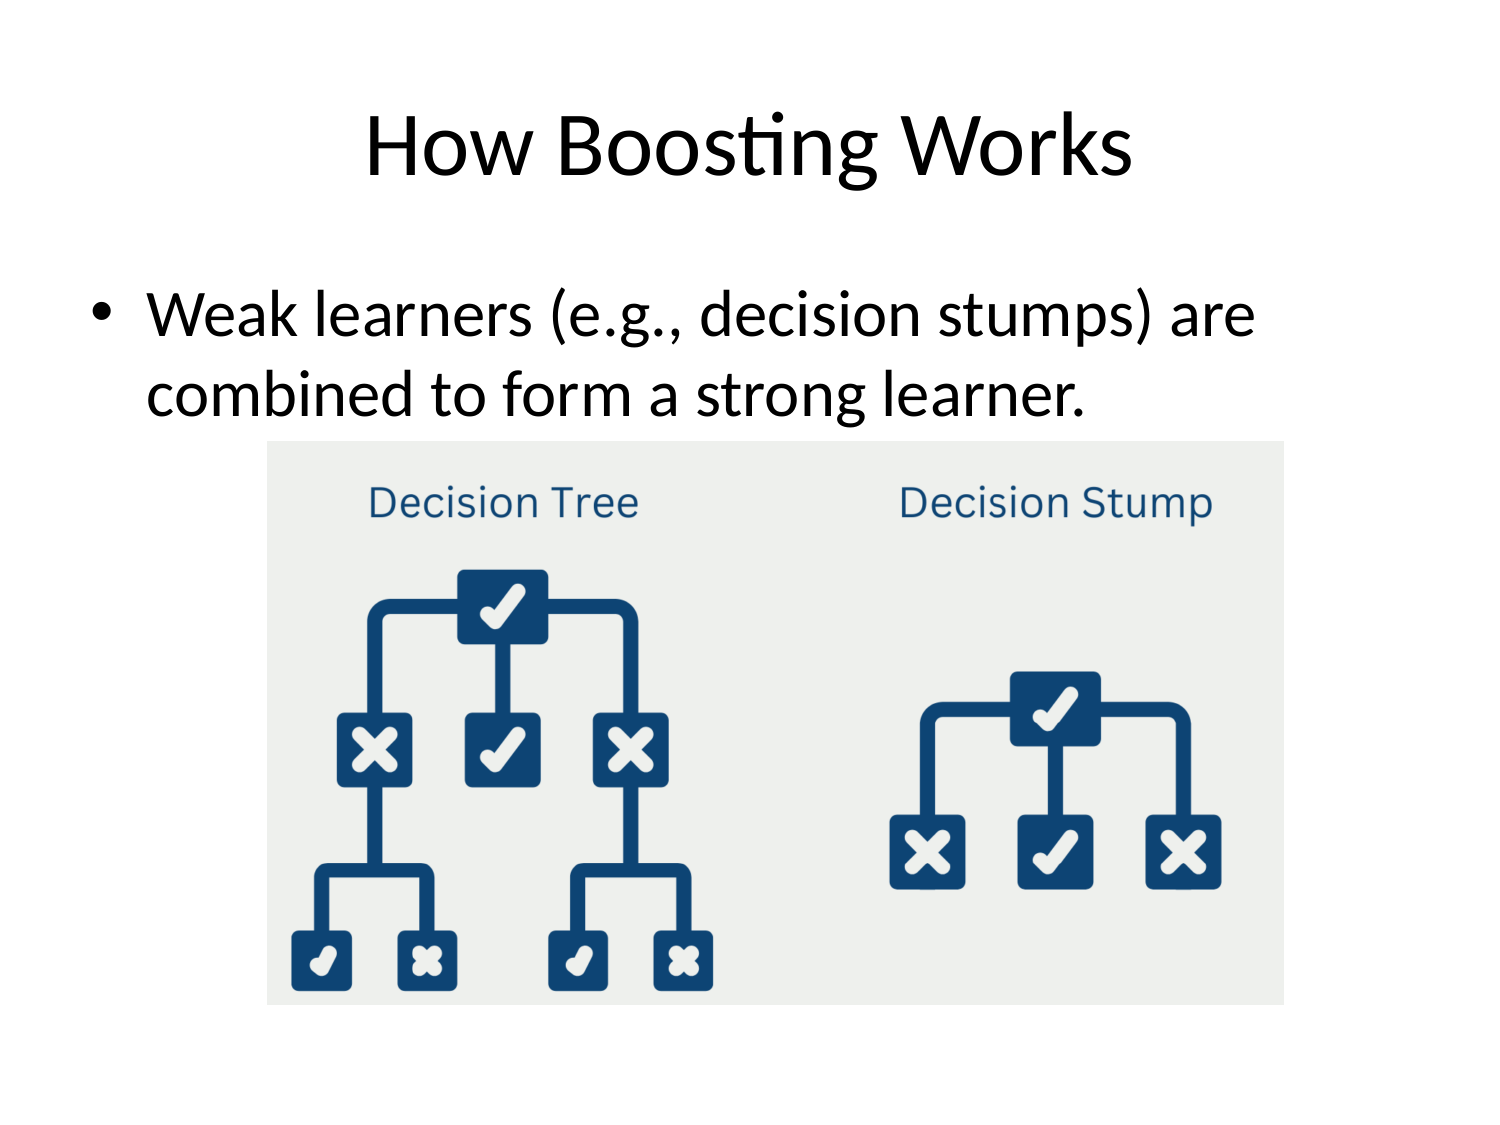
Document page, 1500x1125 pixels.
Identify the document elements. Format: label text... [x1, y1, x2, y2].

list Weak learners (e.g., decision stumps) are combined to form a strong learner. [75, 262, 1425, 1005]
picture [267, 440, 1285, 1006]
title How Boosting Works [75, 45, 1425, 233]
